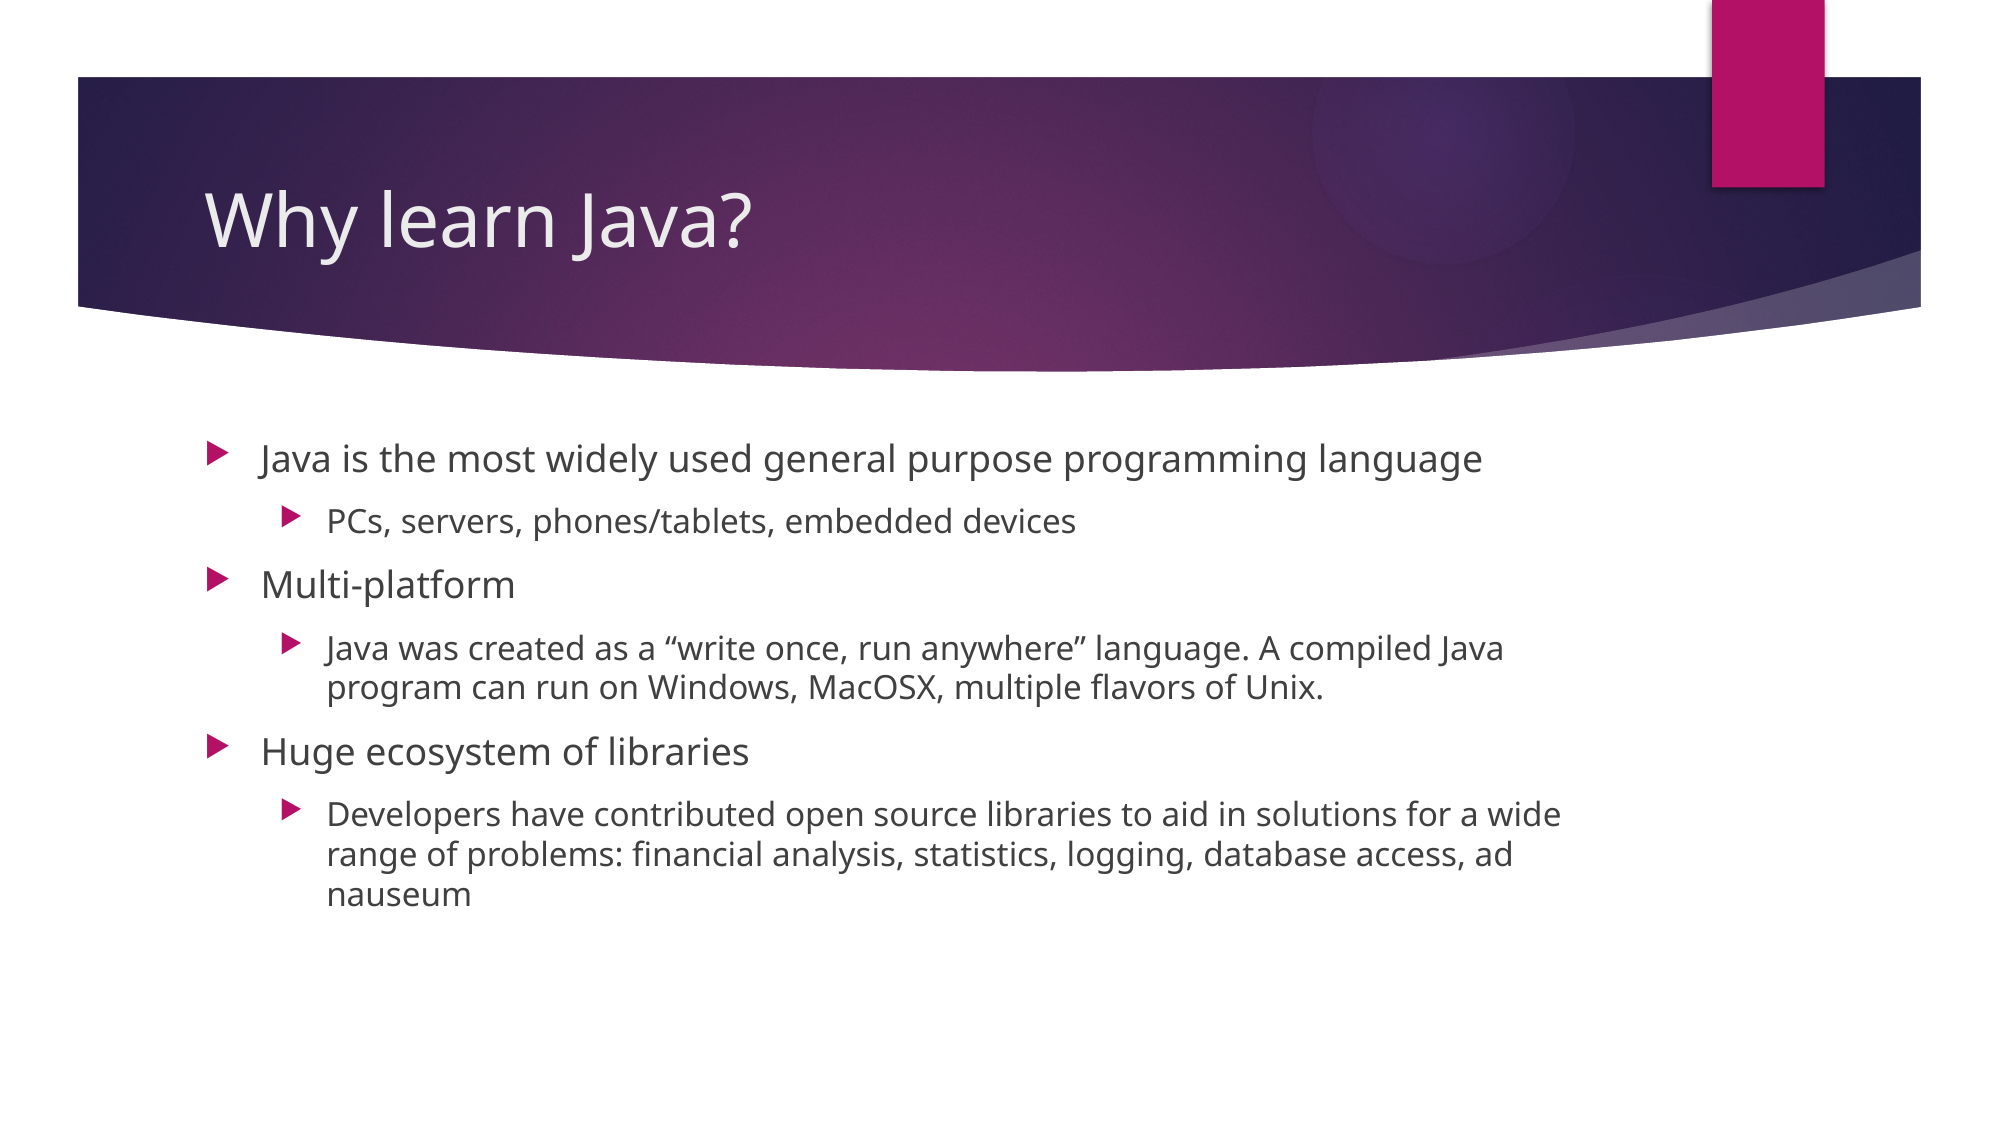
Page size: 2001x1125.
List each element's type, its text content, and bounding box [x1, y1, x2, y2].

title Why learn Java? [189, 159, 1627, 276]
list Java is the most widely used general purpose programming language PCs, servers, phones/tablets, embedded devices Multi-platform Java was created as a “write once, run anywhere” language. A compiled Java program can run on Windows, MacOSX, multiple flavors of Unix. Huge ecosystem of libraries Developers have contributed open source libraries to aid in solutions for a wide range of problems: financial analysis, statistics, logging, database access, ad nauseum [189, 427, 1638, 988]
